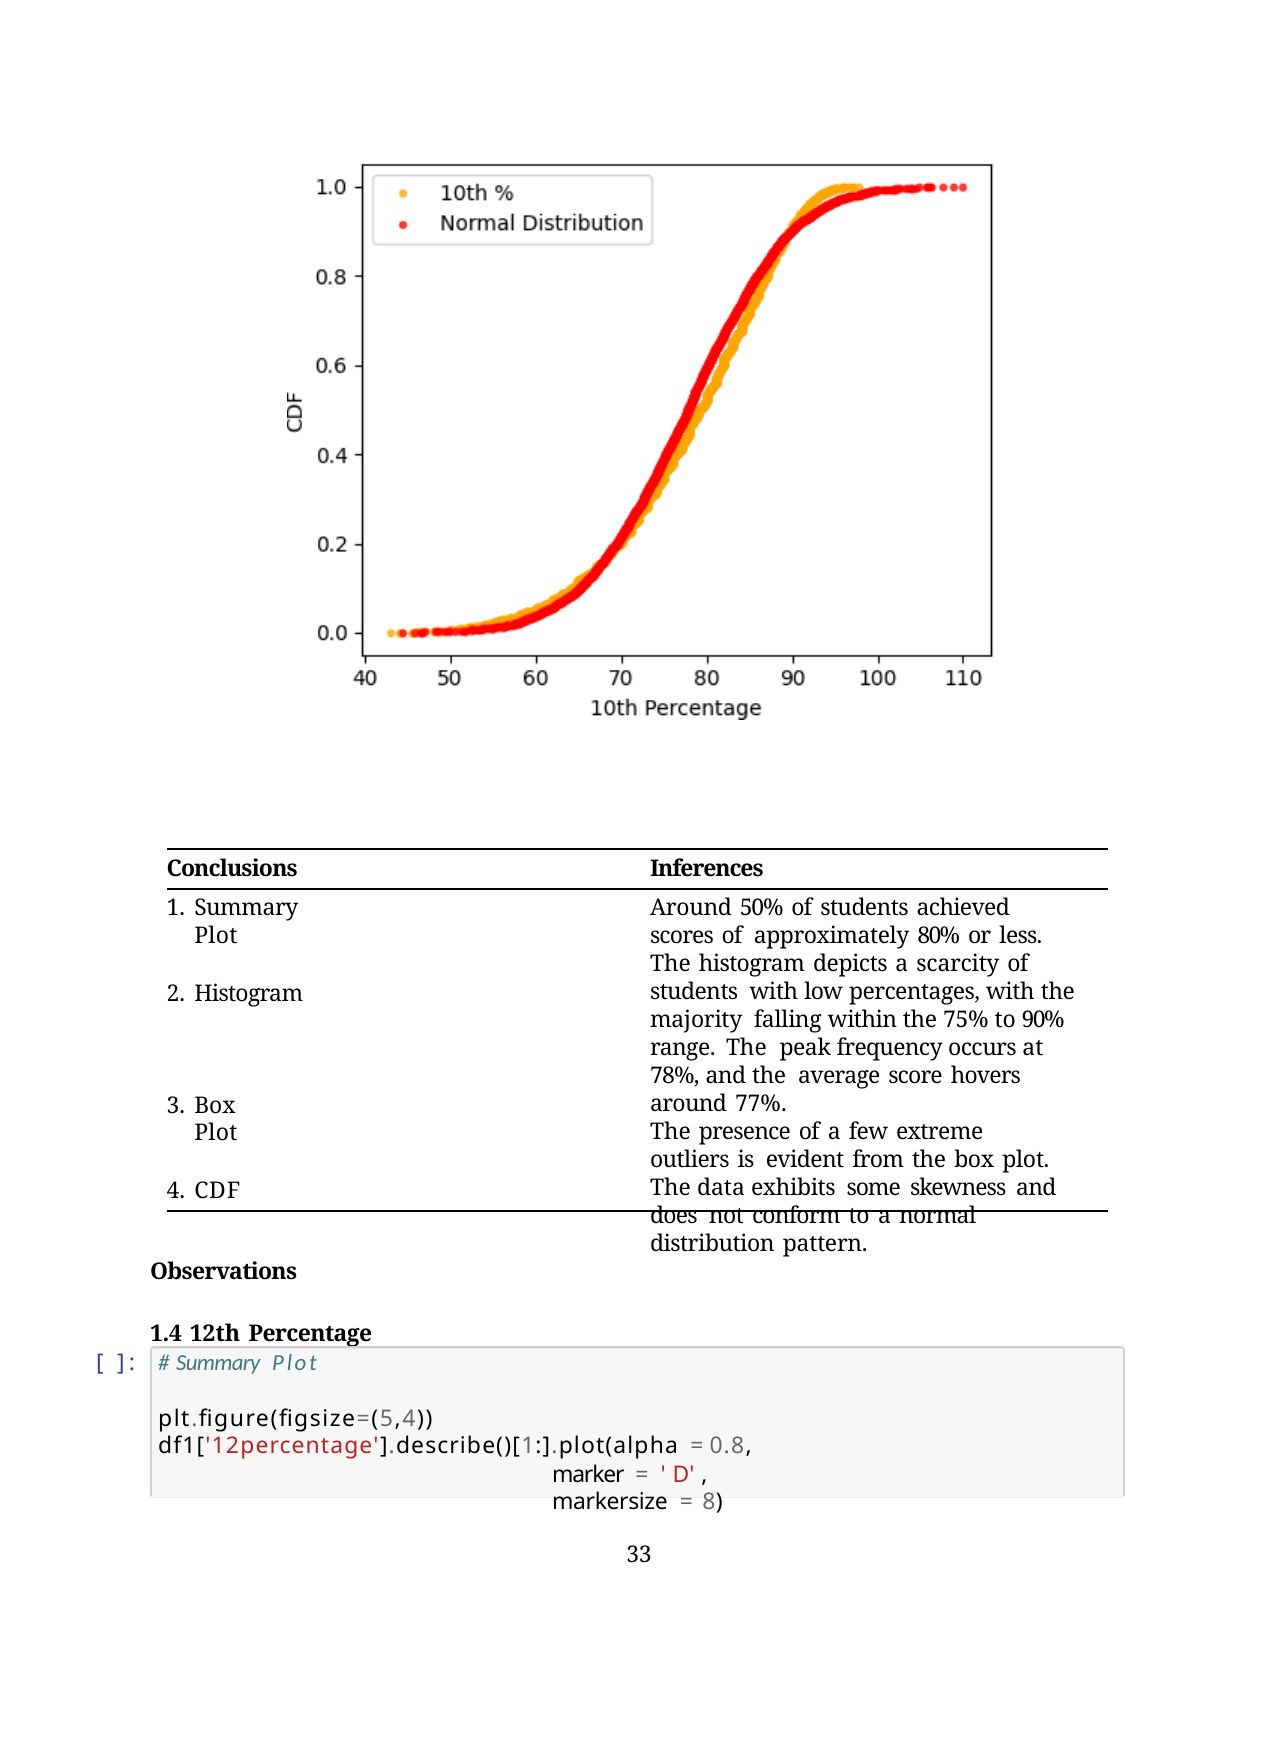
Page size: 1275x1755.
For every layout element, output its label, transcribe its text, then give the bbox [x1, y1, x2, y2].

slide_number 33 [619, 1534, 656, 1755]
text_box Inferences [647, 851, 768, 881]
picture [286, 163, 994, 721]
text_box Box Plot CDF [164, 1088, 285, 1204]
text_box Summary Plot Histogram [164, 890, 342, 1006]
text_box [149, 1345, 1126, 1498]
text_box # Summary Plot plt.figure(figsize=(5,4)) df1['12percentage'].describe()[1:].plot(alpha = 0.8, marker = 'D', markersize = 8) [152, 1504, 1123, 1515]
text_box Around 50% of students achieved scores of approximately 80% or less. The histogram depicts a scarcity of students with low percentages, with the majority falling within the 75% to 90% range. The peak frequency occurs at 78%, and the average score hovers around 77%. The presence of a few extreme outliers is evident from the box plot. The data exhibits some skewness and does not conform to a normal distribution pattern. [647, 890, 1108, 1211]
text_box Observations 1.4 12th Percentage [147, 1254, 379, 1346]
text_box Around 50% of students achieved scores of approximately 80% or less. The histogram depicts a scarcity of students with low percentages, with the majority falling within the 75% to 90% range. The peak frequency occurs at 78%, and the average score hovers around 77%. The presence of a few extreme outliers is evident from the box plot. The data exhibits some skewness and does not conform to a normal distribution pattern. [647, 1212, 1108, 1256]
text_box Conclusions [164, 851, 305, 881]
text_box [ ]: [93, 1345, 146, 1375]
